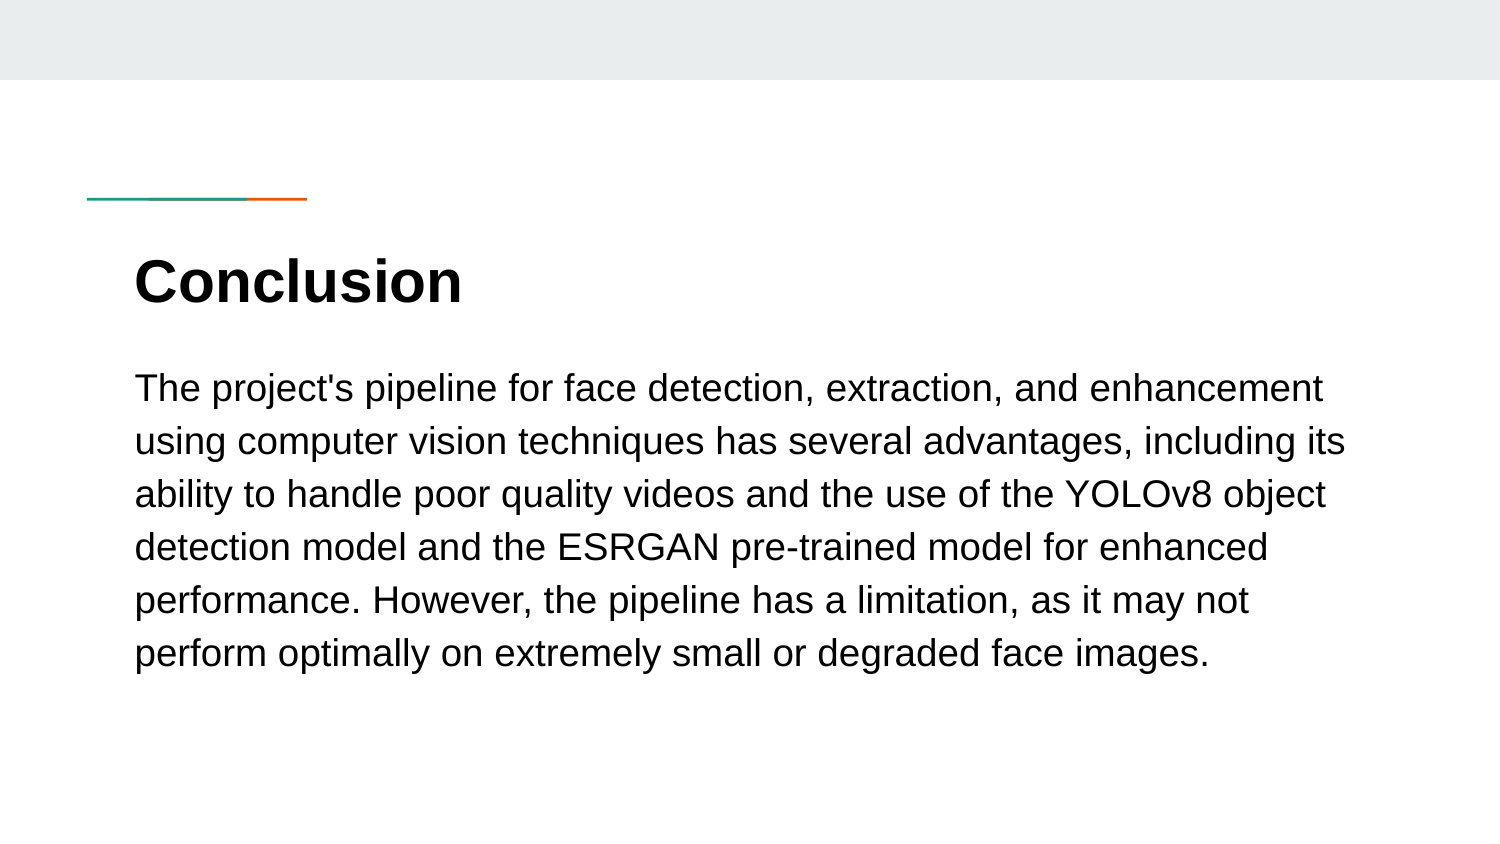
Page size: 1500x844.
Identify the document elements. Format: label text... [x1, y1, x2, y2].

title Conclusion [119, 216, 1381, 305]
list The project's pipeline for face detection, extraction, and enhancement using computer vision techniques has several advantages, including its ability to handle poor quality videos and the use of the YOLOv8 object detection model and the ESRGAN pre-trained model for enhanced performance. However, the pipeline has a limitation, as it may not perform optimally on extremely small or degraded face images. [119, 341, 1381, 712]
